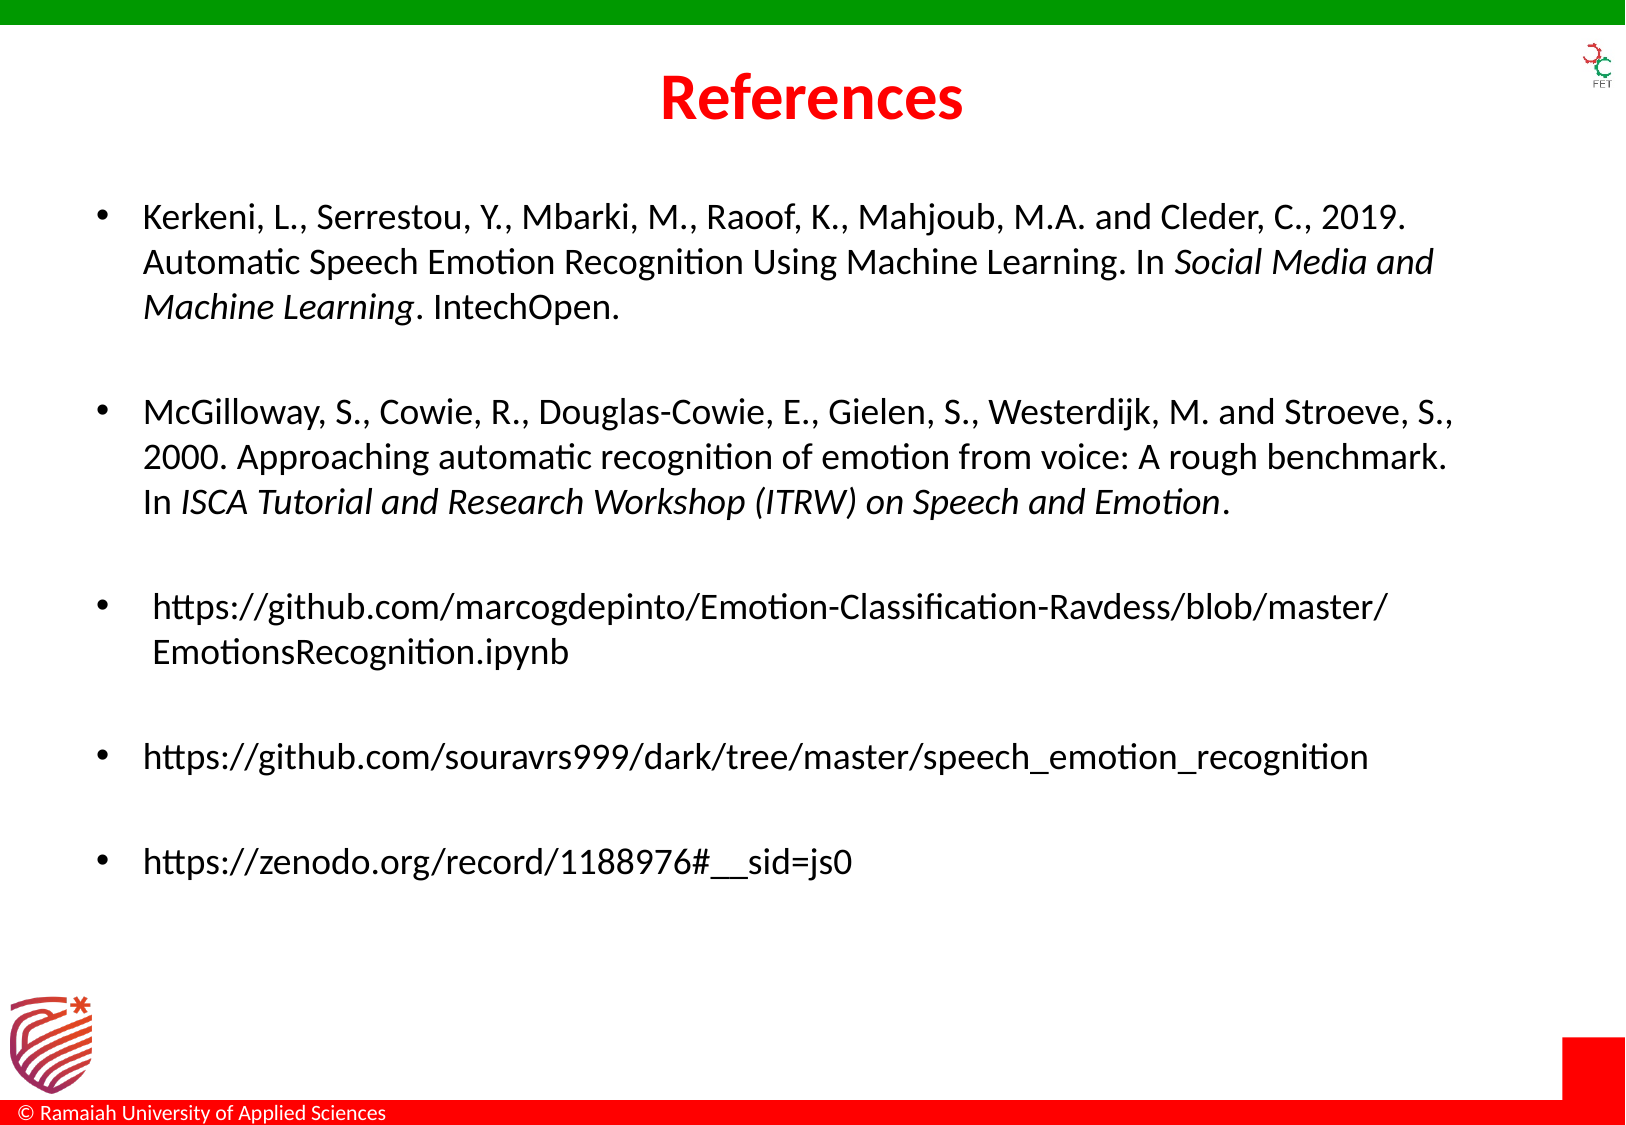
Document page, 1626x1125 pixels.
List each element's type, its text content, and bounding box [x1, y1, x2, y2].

picture [1570, 27, 1624, 103]
title References [81, 45, 1544, 149]
picture [10, 996, 92, 1094]
list Kerkeni, L., Serrestou, Y., Mbarki, M., Raoof, K., Mahjoub, M.A. and Cleder, C., 2019. Automatic Speech Emotion Recognition Using Machine Learning. In Social Media and Machine Learning. IntechOpen. McGilloway, S., Cowie, R., Douglas-Cowie, E., Gielen, S., Westerdijk, M. and Stroeve, S., 2000. Approaching automatic recognition of emotion from voice: A rough benchmark. In ISCA Tutorial and Research Workshop (ITRW) on Speech and Emotion. https://github.com/marcogdepinto/Emotion-Classification-Ravdess/blob/master/EmotionsRecognition.ipynb https://github.com/souravrs999/dark/tree/master/speech_emotion_recognition https://zenodo.org/record/1188976#__sid=js0 [81, 184, 1544, 1005]
